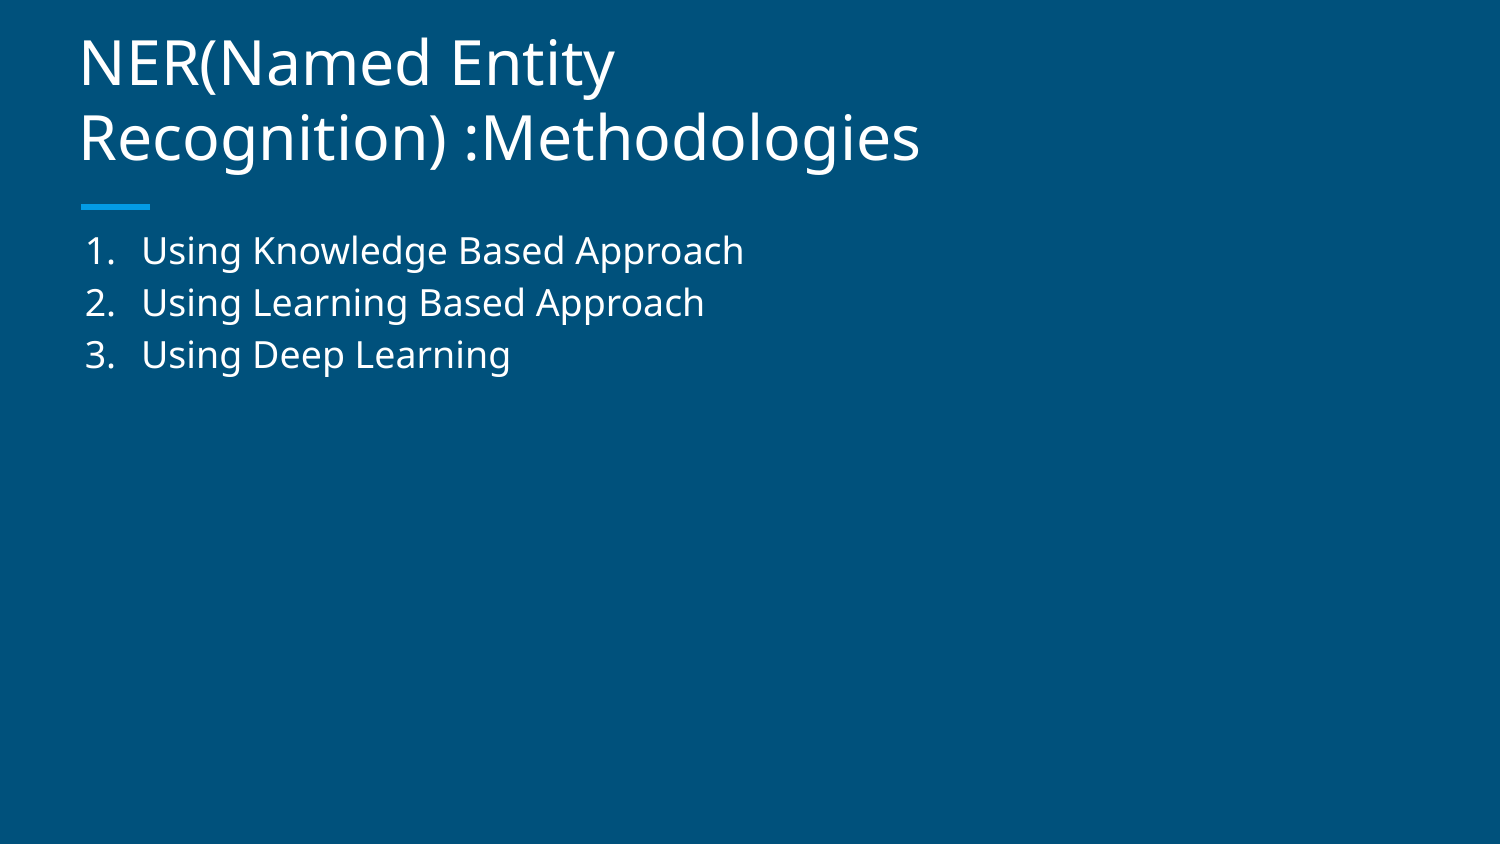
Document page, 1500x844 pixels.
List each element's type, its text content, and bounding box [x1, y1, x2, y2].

title NER(Named Entity Recognition) :Methodologies [63, 75, 1437, 188]
list Using Knowledge Based Approach Using Learning Based Approach Using Deep Learning [51, 205, 1313, 577]
